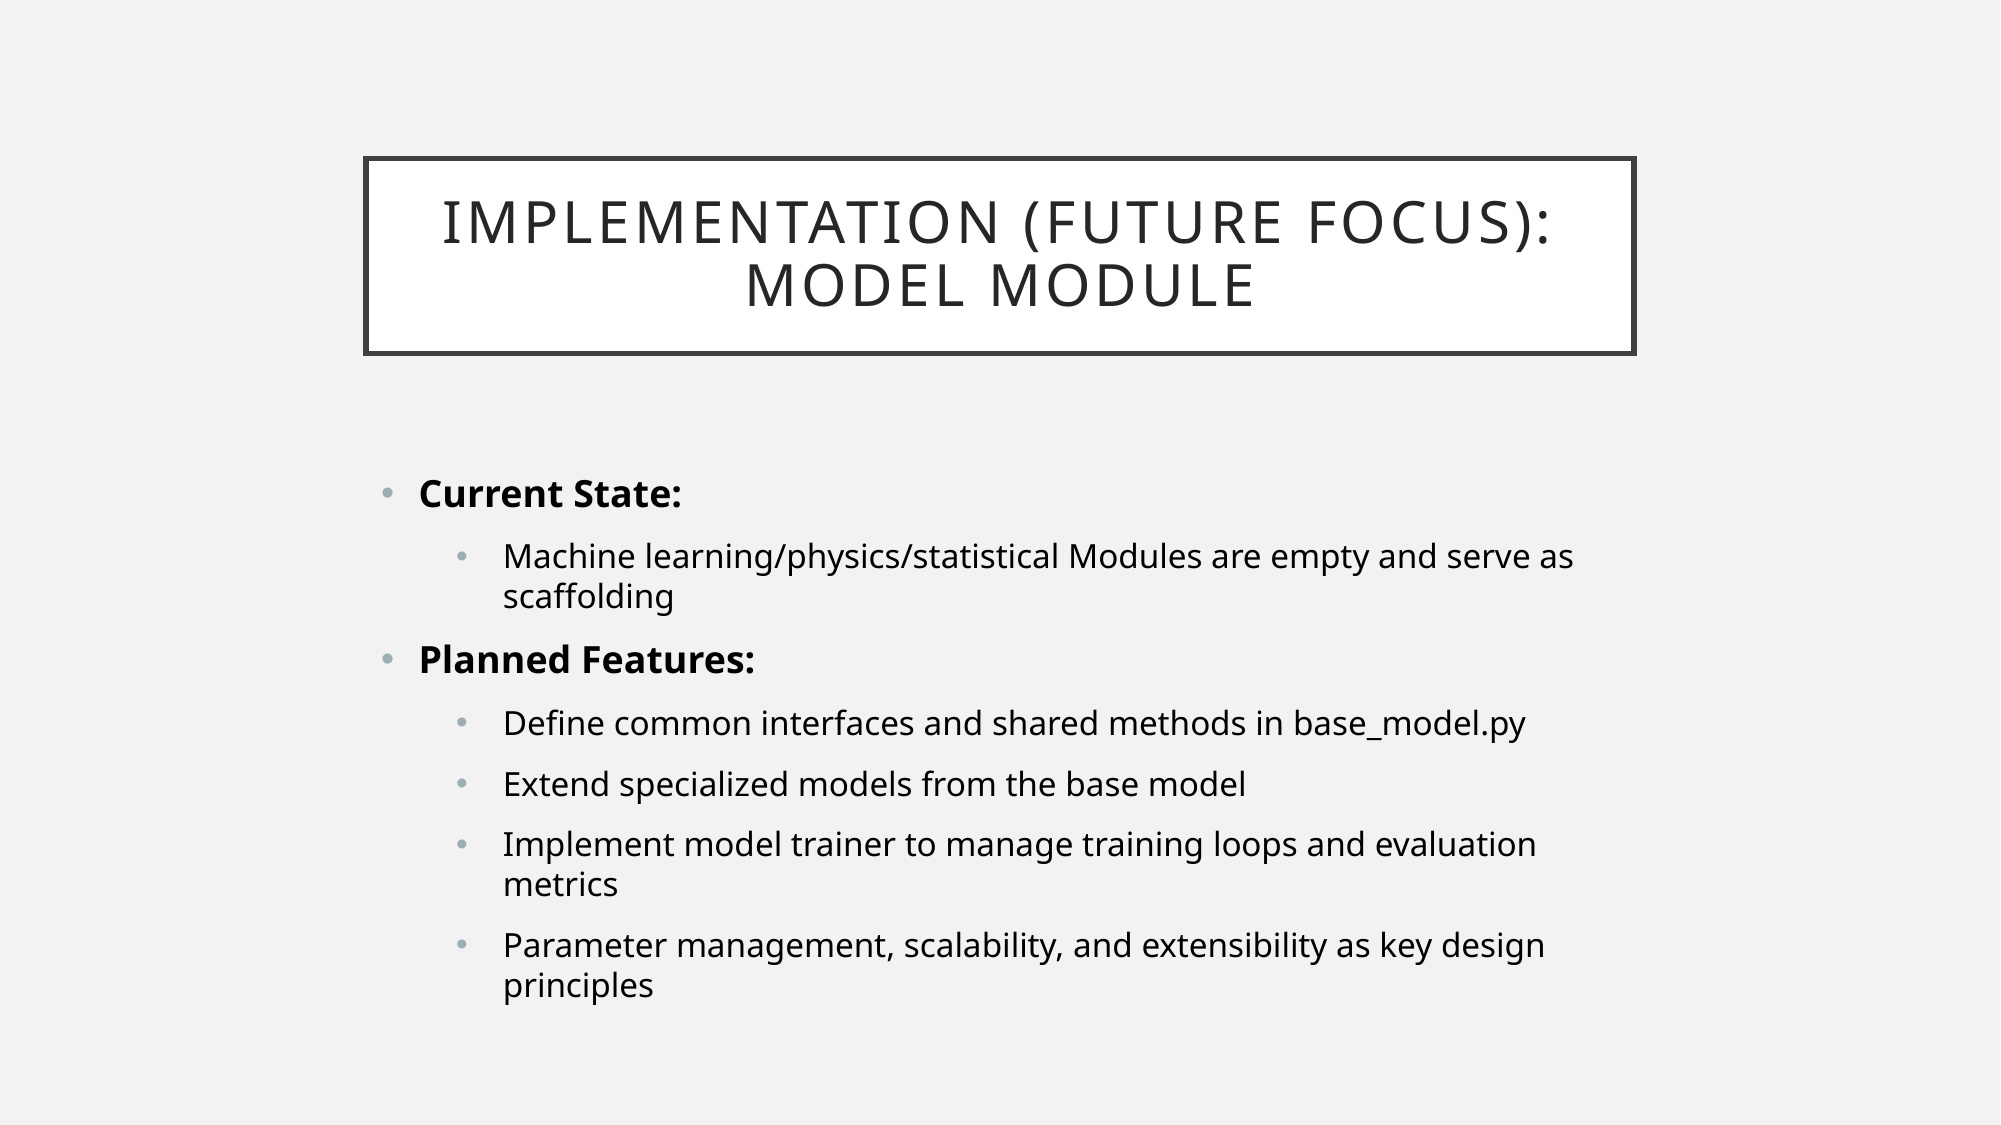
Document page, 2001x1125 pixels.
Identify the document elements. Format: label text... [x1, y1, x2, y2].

list Current State: Machine learning/physics/statistical Modules are empty and serve as scaffolding Planned Features: Define common interfaces and shared methods in base_model.py Extend specialized models from the base model Implement model trainer to manage training loops and evaluation metrics Parameter management, scalability, and extensibility as key design principles [366, 462, 1634, 1052]
title Implementation (Future Focus): Model module [363, 156, 1637, 356]
